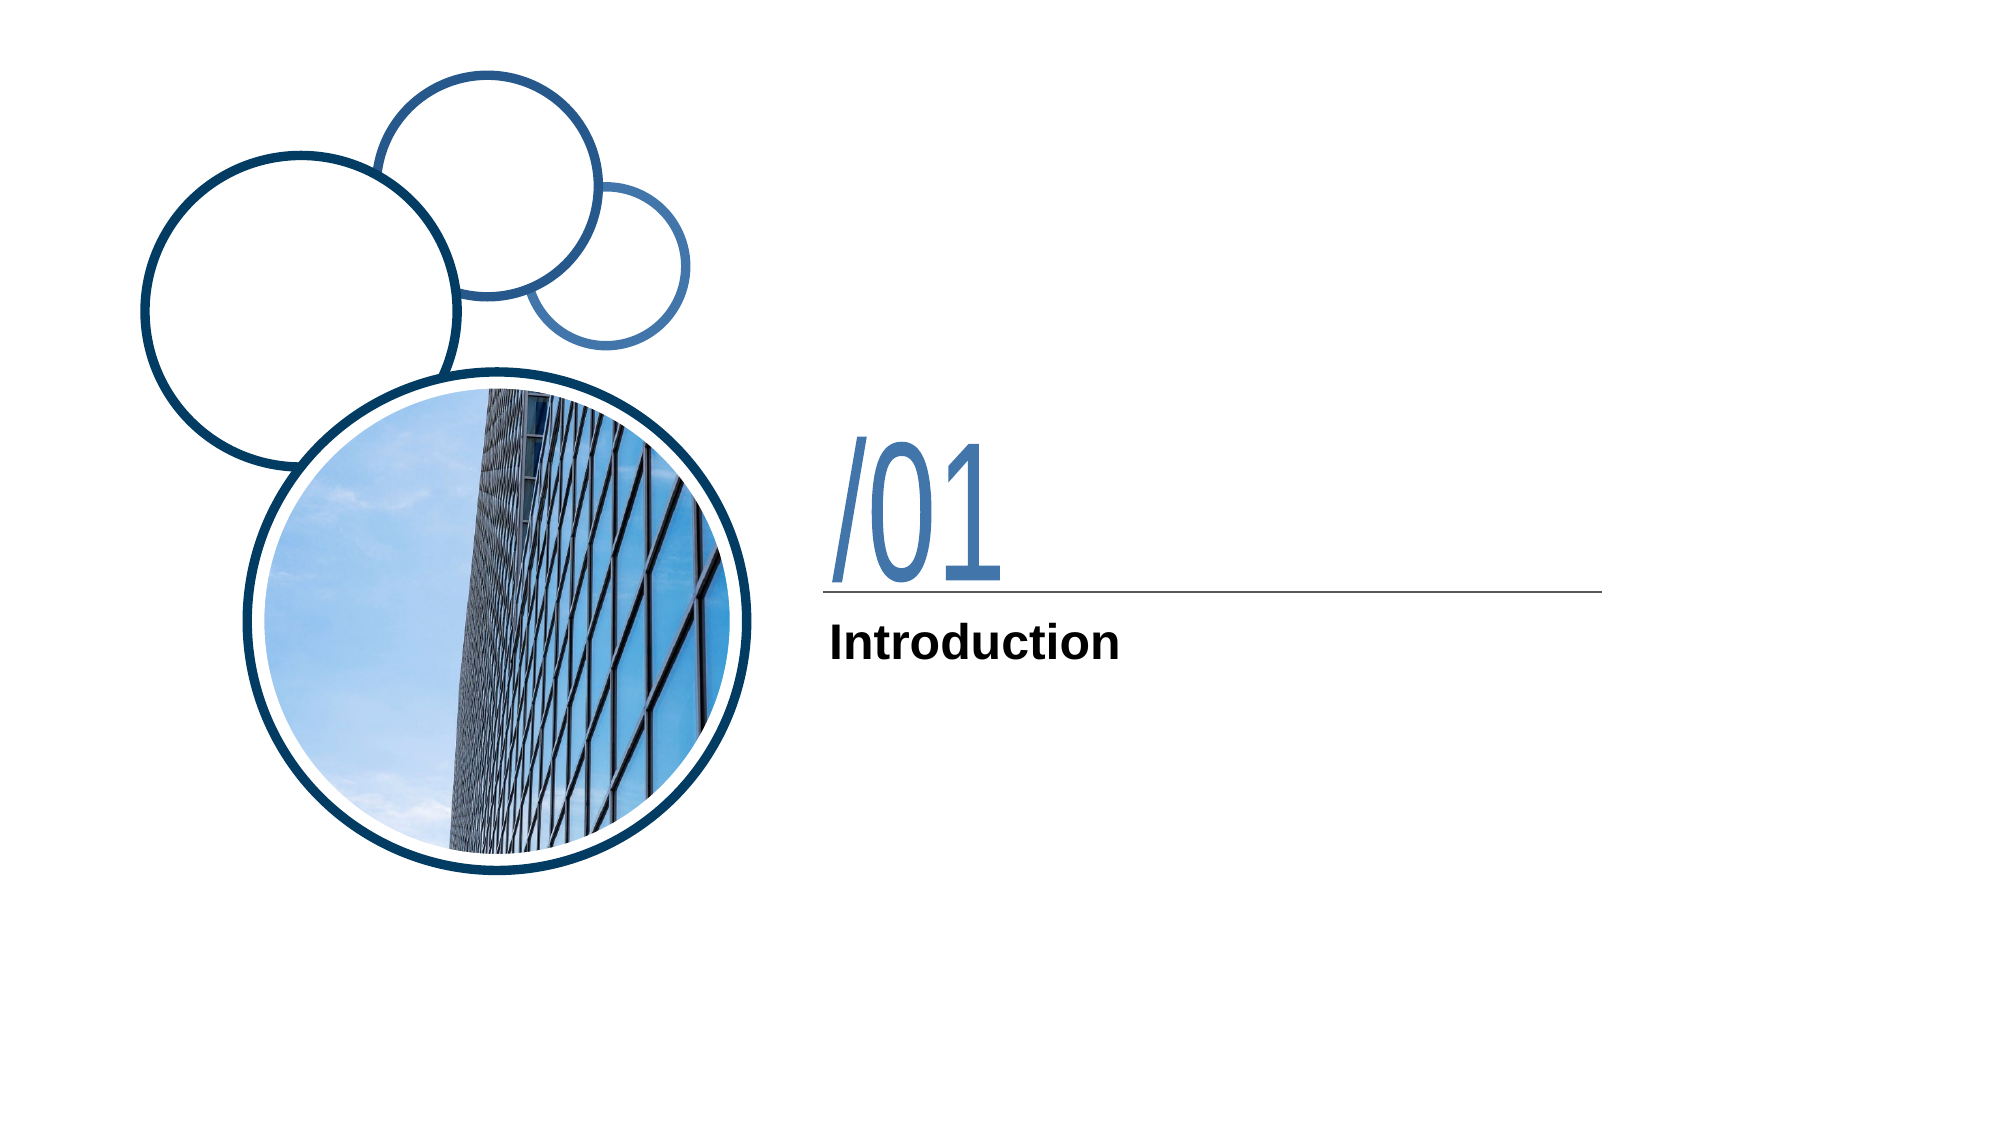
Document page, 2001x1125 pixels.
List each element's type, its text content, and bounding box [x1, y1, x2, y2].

title Introduction [814, 531, 1890, 678]
picture [261, 385, 733, 858]
